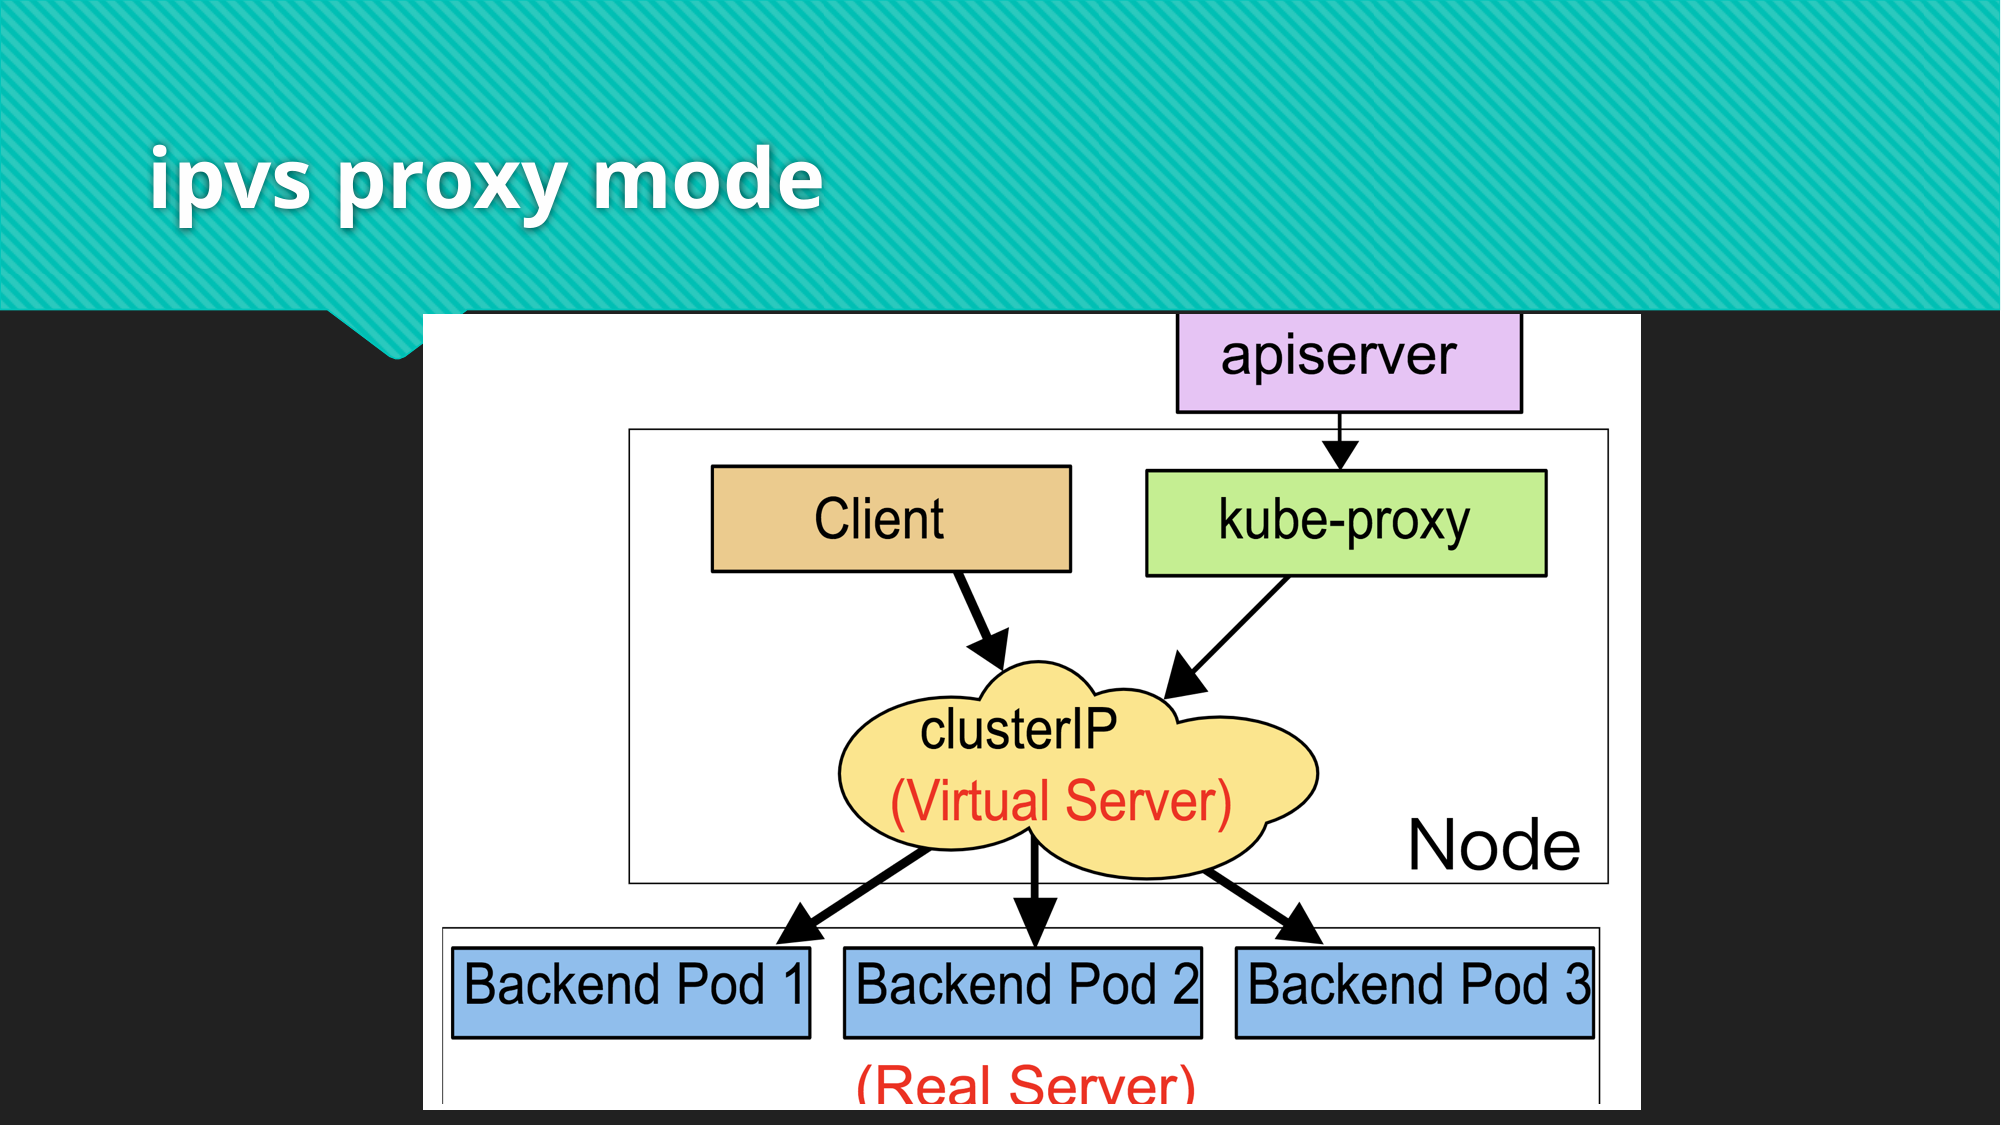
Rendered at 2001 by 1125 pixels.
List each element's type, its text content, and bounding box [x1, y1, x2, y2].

title ipvs proxy mode [132, 73, 1868, 233]
picture [423, 314, 1642, 1110]
